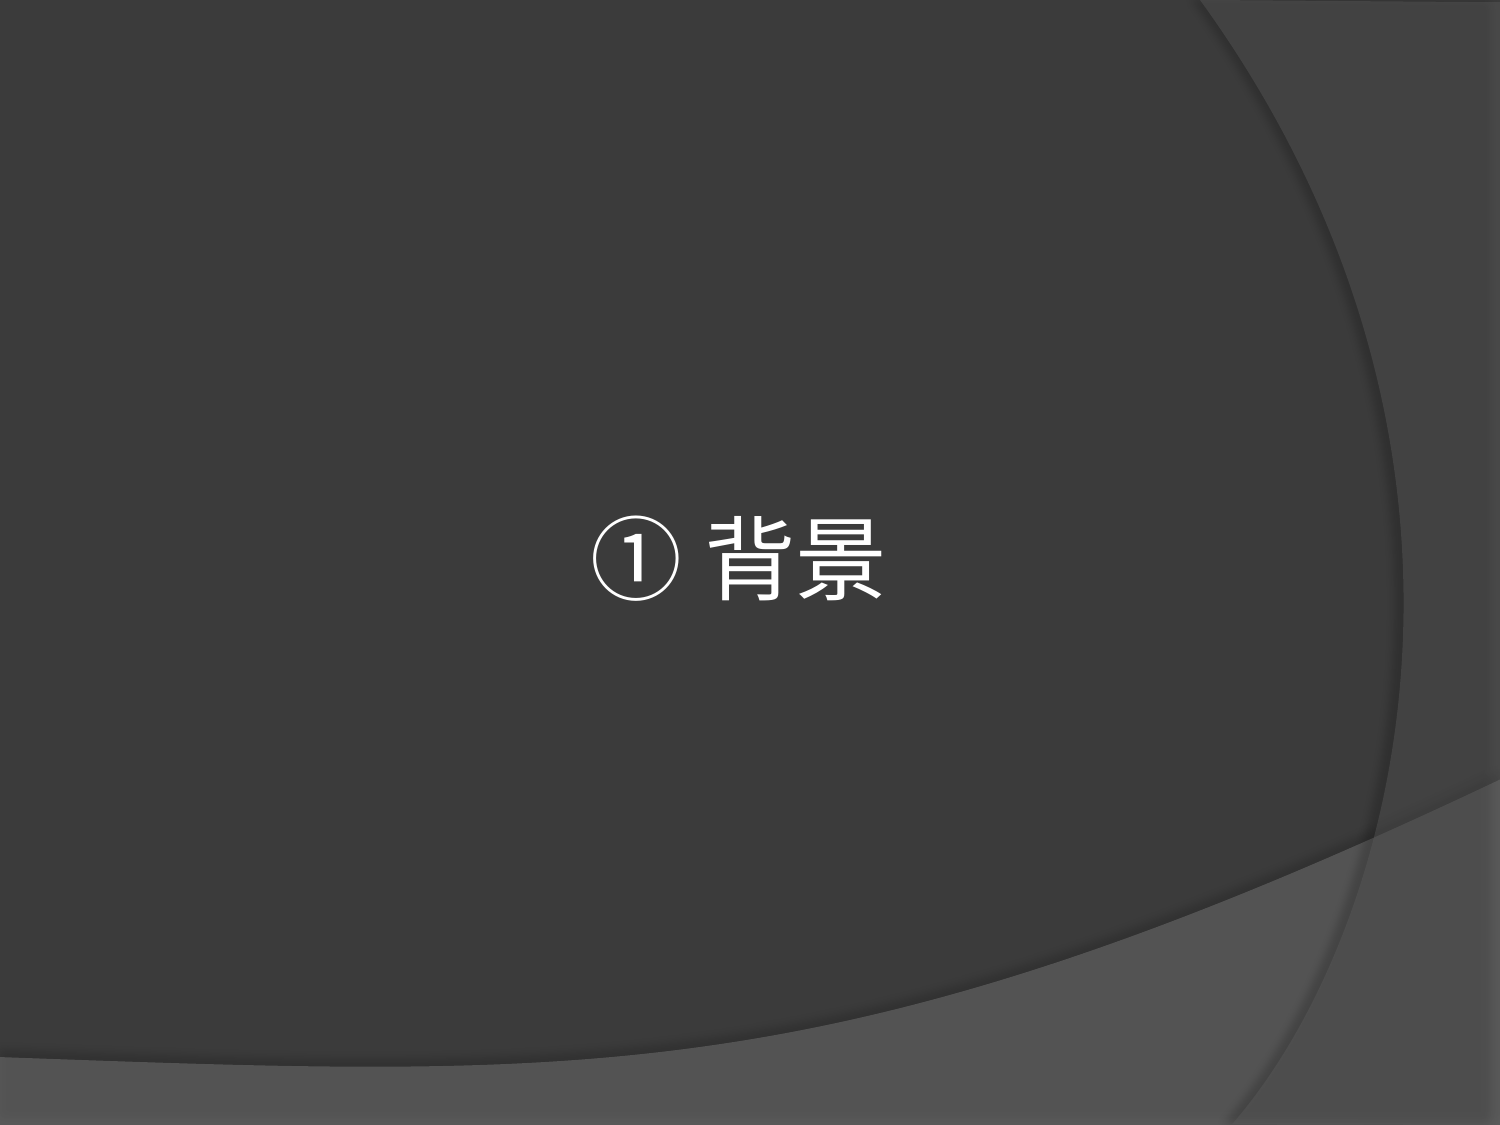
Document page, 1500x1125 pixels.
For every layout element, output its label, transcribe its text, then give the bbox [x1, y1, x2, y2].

list ①背景 [64, 237, 1400, 906]
